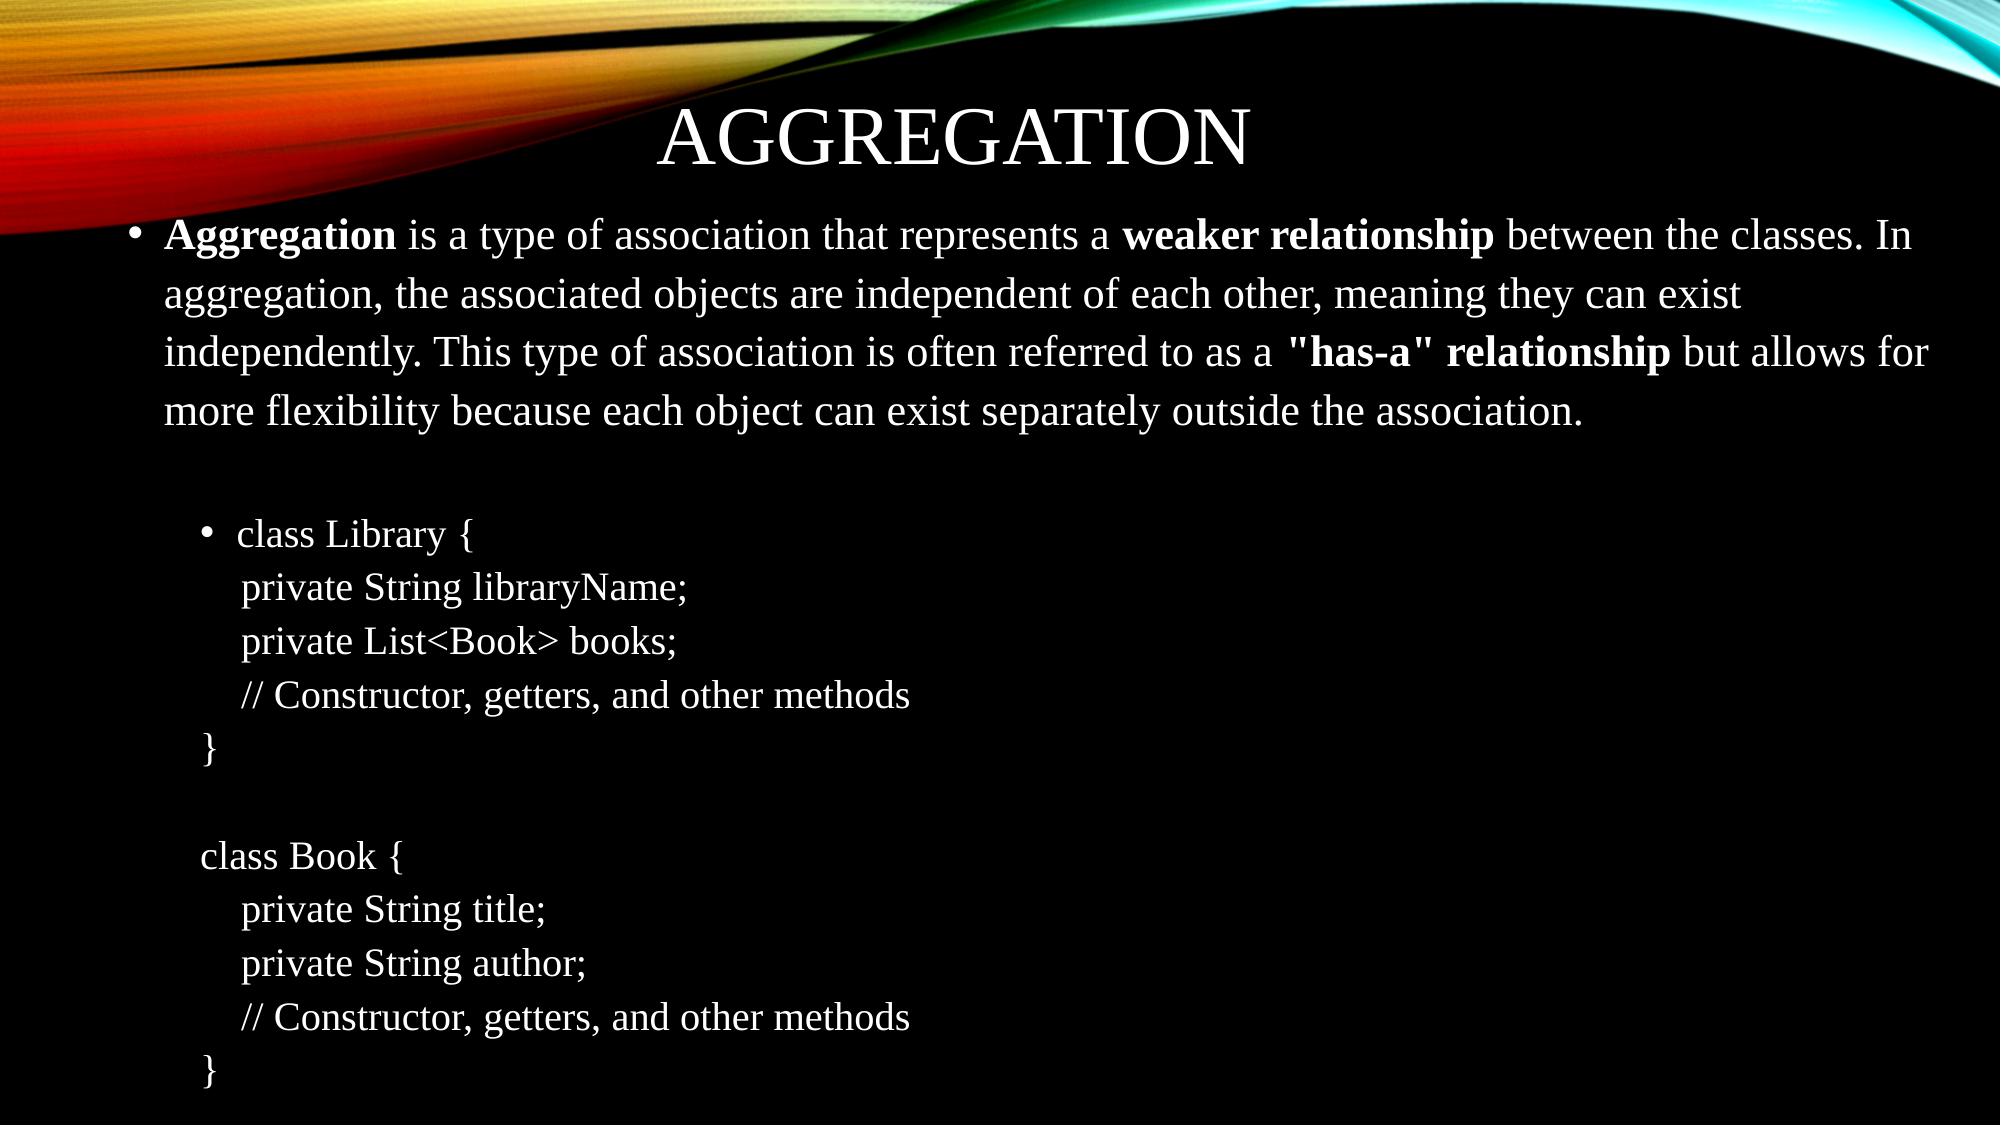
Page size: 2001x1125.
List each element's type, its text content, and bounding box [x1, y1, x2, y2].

list Aggregation is a type of association that represents a weaker relationship between the classes. In aggregation, the associated objects are independent of each other, meaning they can exist independently. This type of association is often referred to as a "has-a" relationship but allows for more flexibility because each object can exist separately outside the association. class Library { private String libraryName; private List<Book> books; // Constructor, getters, and other methods } class Book { private String title; private String author; // Constructor, getters, and other methods } [112, 192, 1956, 1107]
title Aggregation [248, 32, 1661, 192]
picture [0, 0, 2000, 237]
